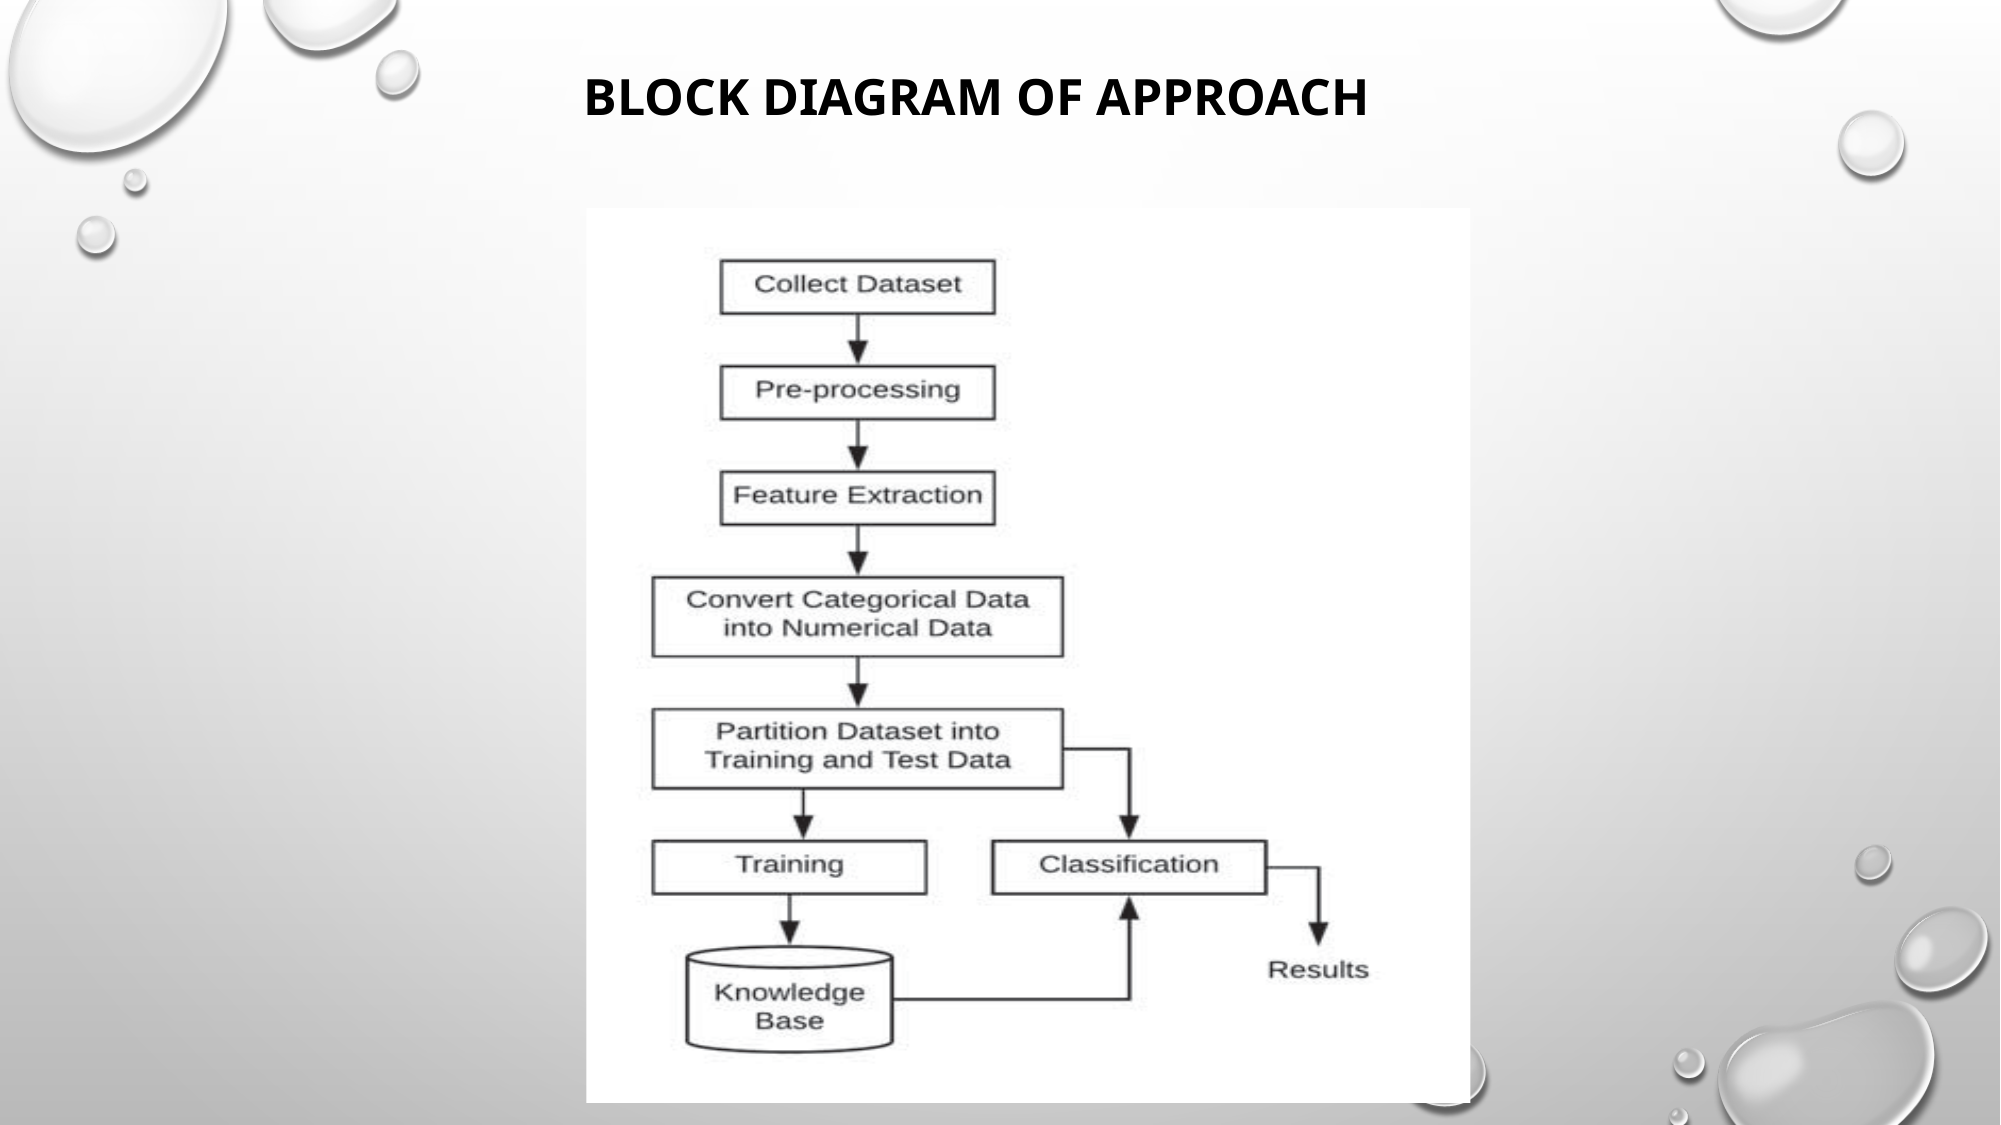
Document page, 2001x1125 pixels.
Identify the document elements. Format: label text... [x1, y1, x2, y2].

picture [0, 0, 2000, 1125]
title Block diagram of Approach [114, 0, 1840, 209]
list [586, 208, 1471, 1104]
